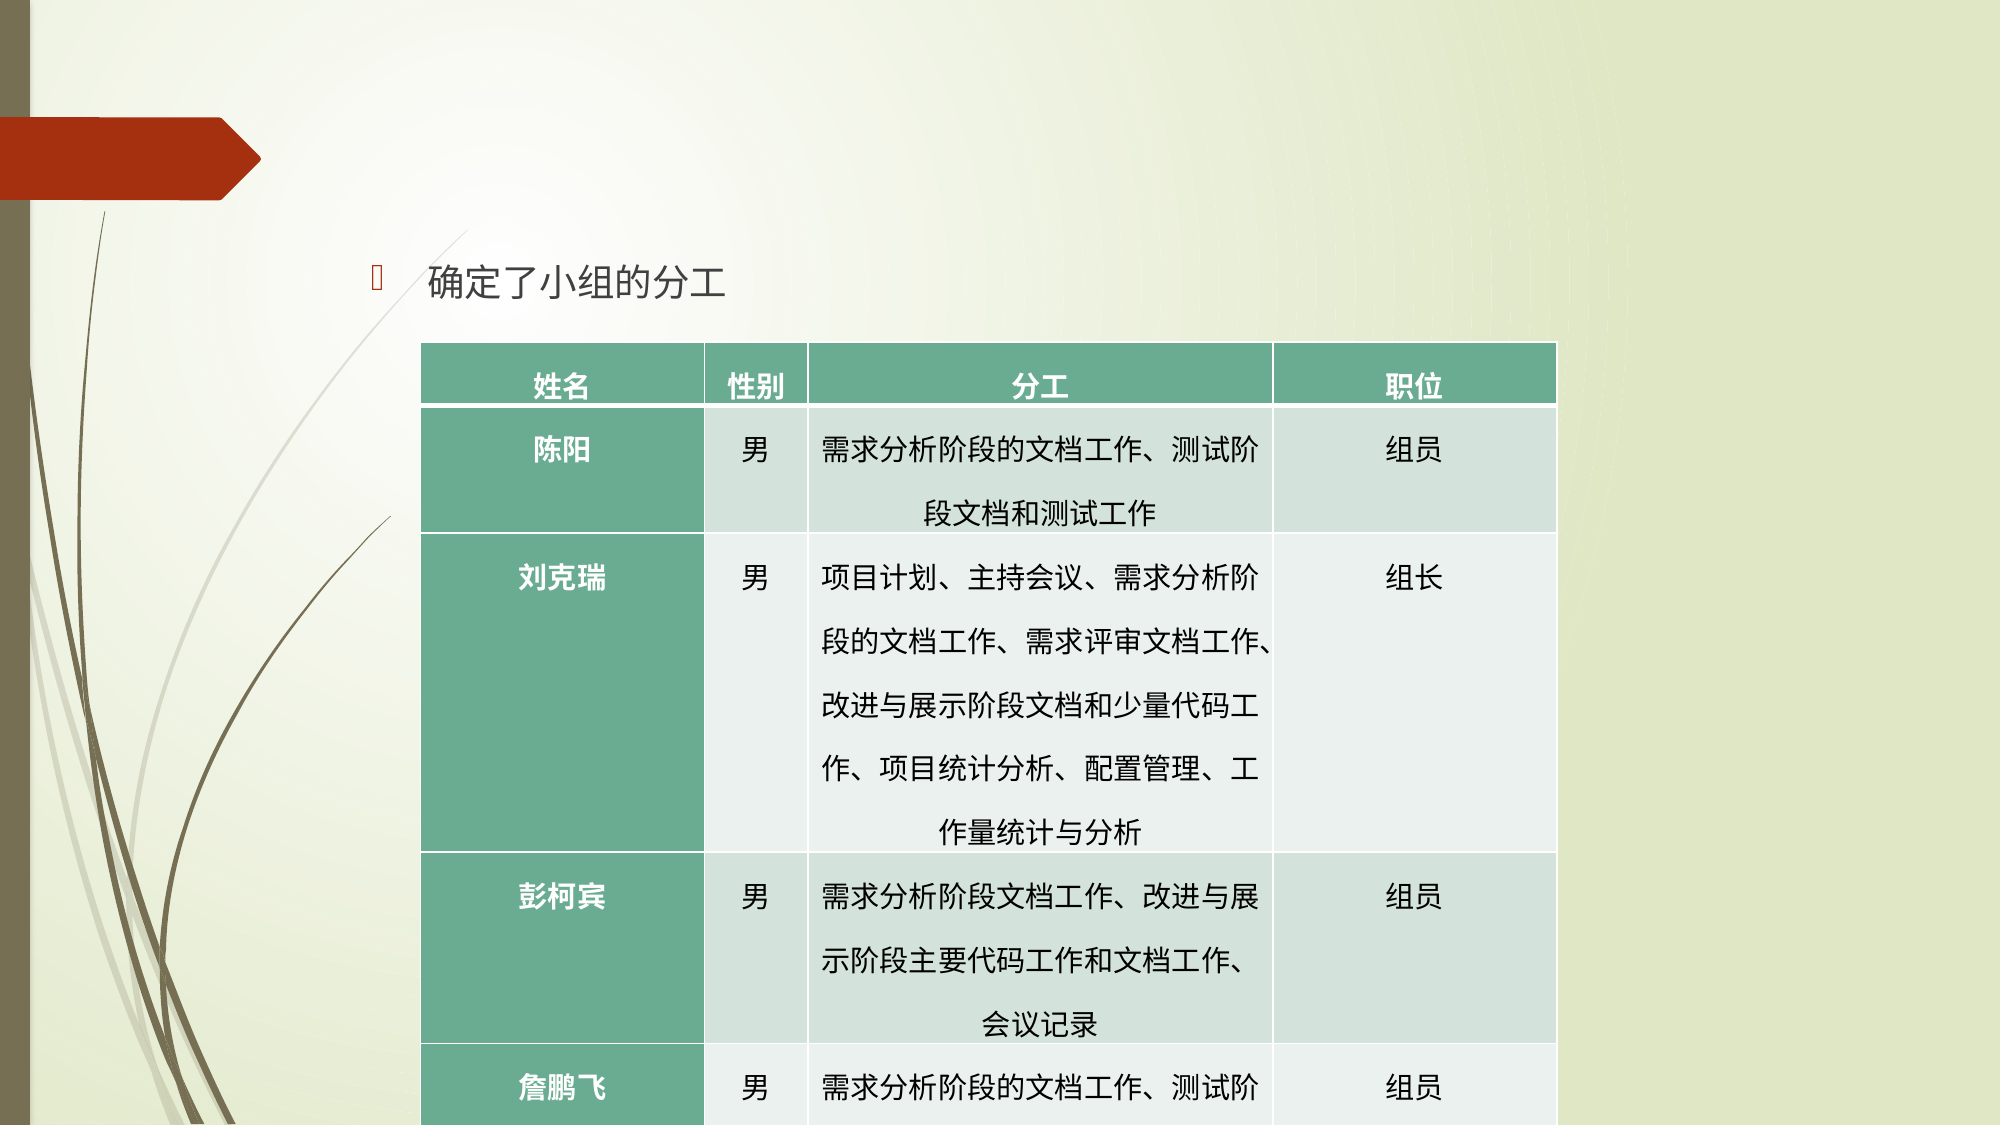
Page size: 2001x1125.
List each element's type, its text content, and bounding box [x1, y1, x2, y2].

table_cell 需求分析阶段文档工作、改进与展示阶段主要代码工作和文档工作、会议记录 [809, 853, 1272, 1043]
table_cell 詹鹏飞 [421, 1044, 704, 1125]
table_cell 刘克瑞 [421, 534, 704, 851]
table_cell 男 [705, 1044, 807, 1125]
table_header 职位 [1274, 343, 1556, 403]
table_cell 组员 [1274, 408, 1556, 532]
table_header 性别 [705, 343, 807, 403]
table_cell 需求分析阶段的文档工作、测试阶段文档和测试工作 [809, 408, 1272, 532]
table_cell 男 [705, 534, 807, 851]
table_cell 彭柯宾 [421, 853, 704, 1043]
table_cell 男 [705, 408, 807, 532]
table_cell 组长 [1274, 534, 1556, 851]
table_header 姓名 [421, 343, 704, 403]
table_cell 组员 [1274, 1044, 1556, 1125]
list 确定了小组的分工 [355, 251, 1819, 872]
table_cell 陈阳 [421, 408, 704, 532]
table_cell 组员 [1274, 853, 1556, 1043]
table_cell 需求分析阶段的文档工作、测试阶段文档和测试工作 [809, 1044, 1272, 1125]
table_cell 男 [705, 853, 807, 1043]
table_cell 项目计划、主持会议、需求分析阶段的文档工作、需求评审文档工作、改进与展示阶段文档和少量代码工作、项目统计分析、配置管理、工作量统计与分析 [809, 534, 1272, 851]
table_header 分工 [809, 343, 1272, 403]
